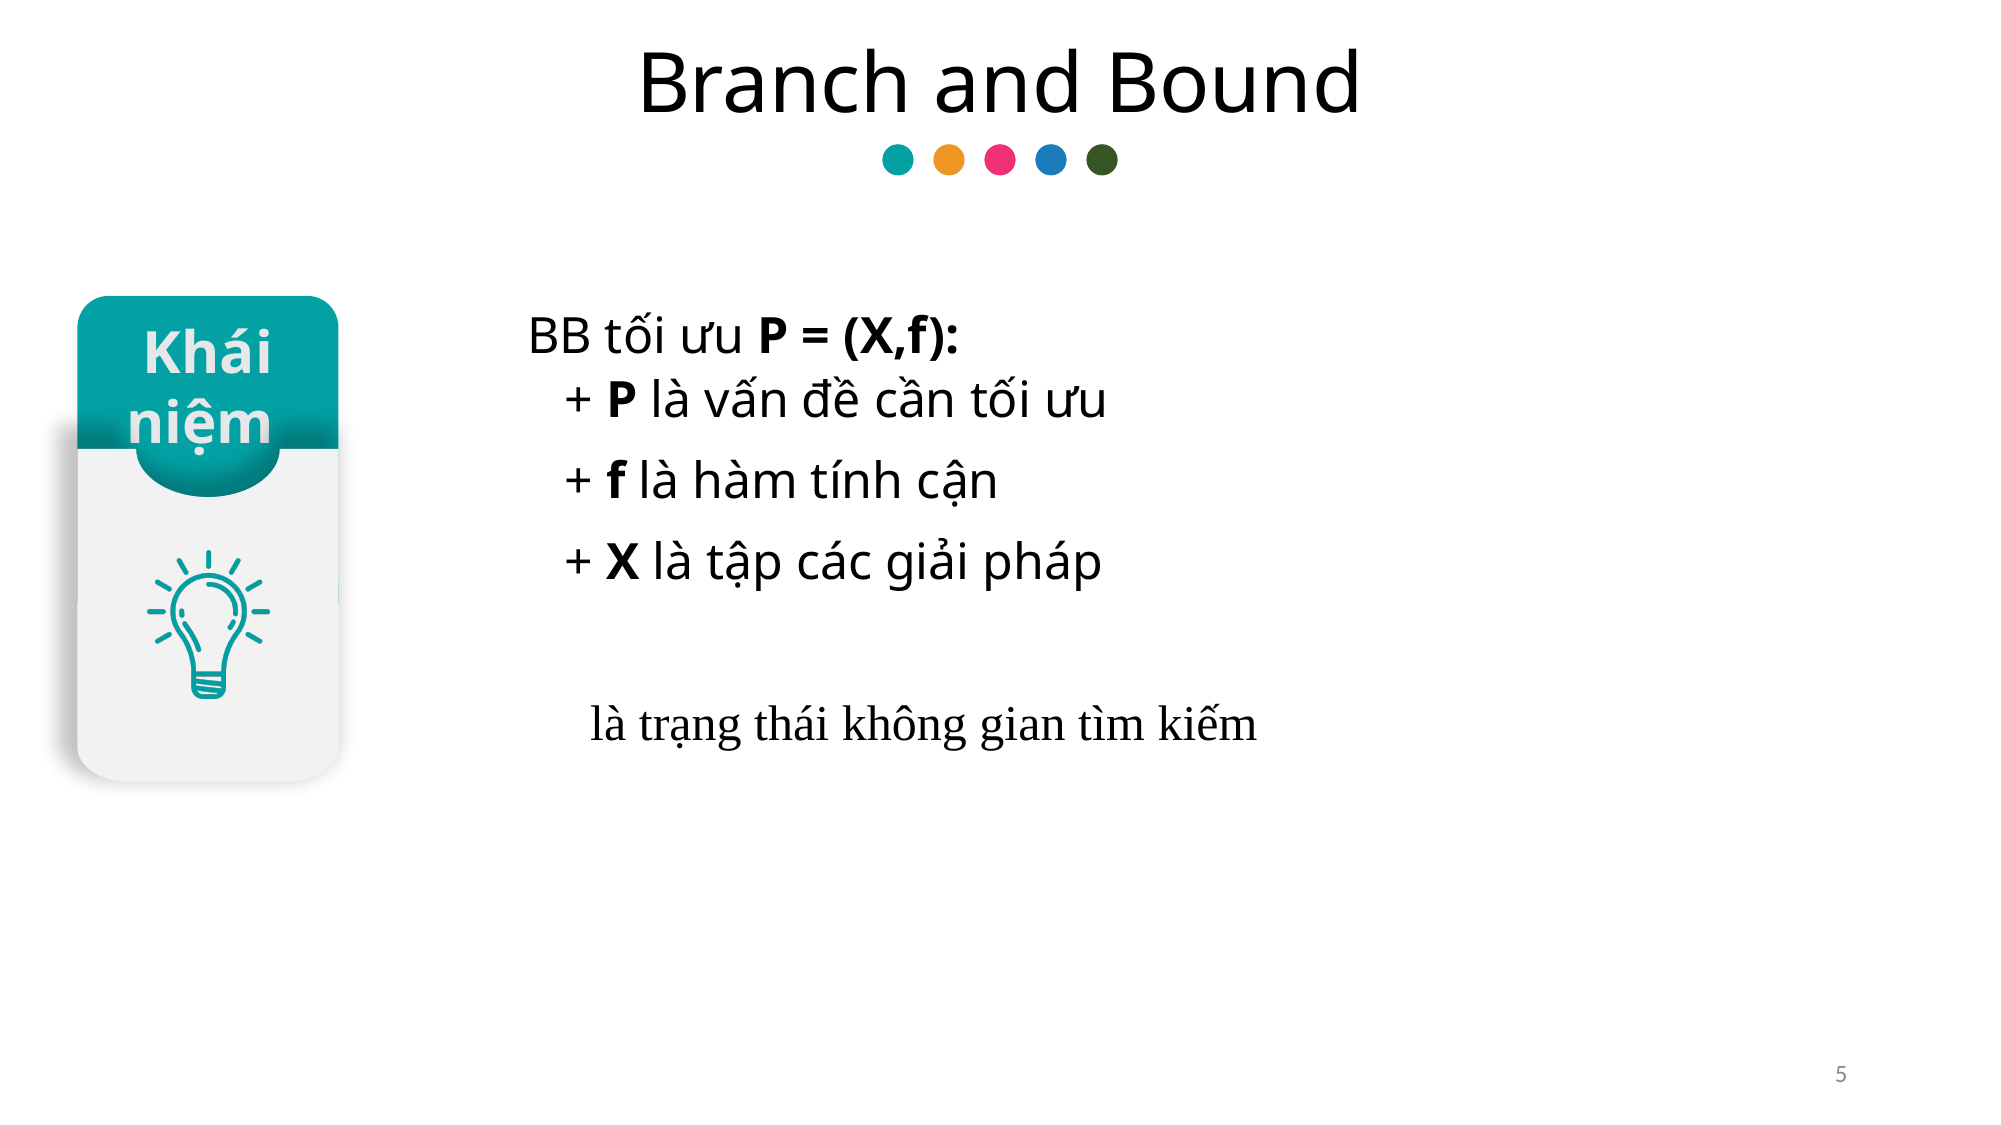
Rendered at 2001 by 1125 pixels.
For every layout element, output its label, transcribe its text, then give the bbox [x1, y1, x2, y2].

text_box Branch and Bound [402, 21, 1597, 137]
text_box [59, 295, 357, 603]
picture [134, 550, 283, 699]
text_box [882, 144, 1118, 176]
text_box [76, 603, 340, 783]
slide_number 5 [1412, 1042, 1863, 1103]
